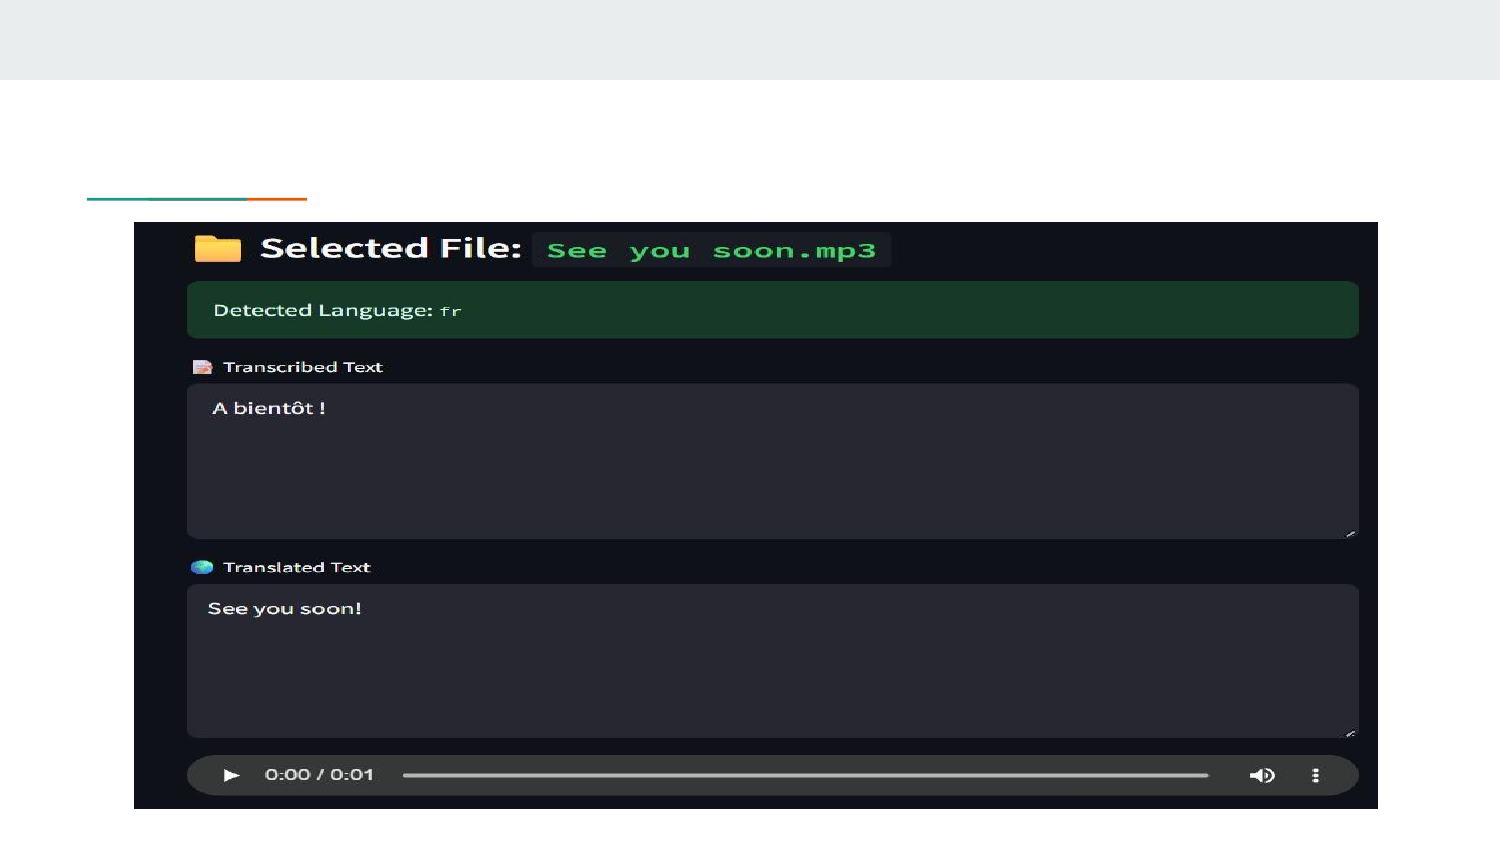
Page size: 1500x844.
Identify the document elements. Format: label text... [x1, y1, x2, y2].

list o [119, 211, 1455, 832]
picture [133, 222, 1378, 809]
